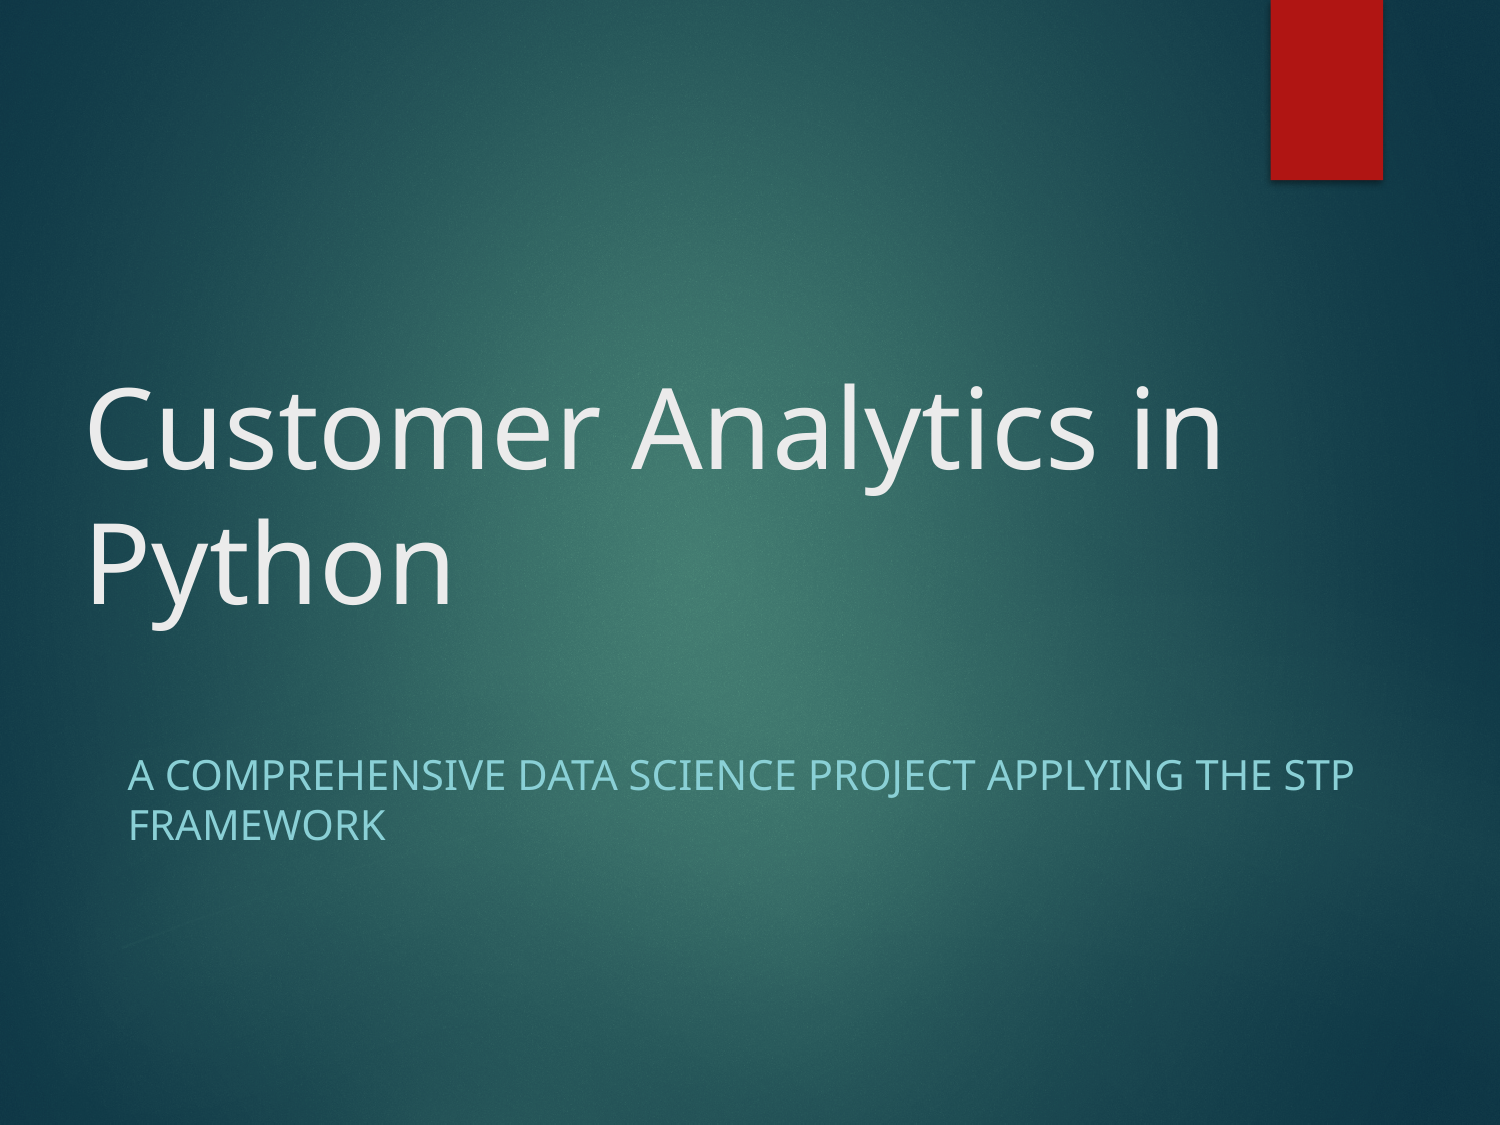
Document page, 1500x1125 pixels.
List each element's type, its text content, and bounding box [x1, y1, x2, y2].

title Customer Analytics in Python [68, 235, 1455, 635]
subtitle A Comprehensive Data Science Project Applying the STP Framework [112, 741, 1413, 909]
